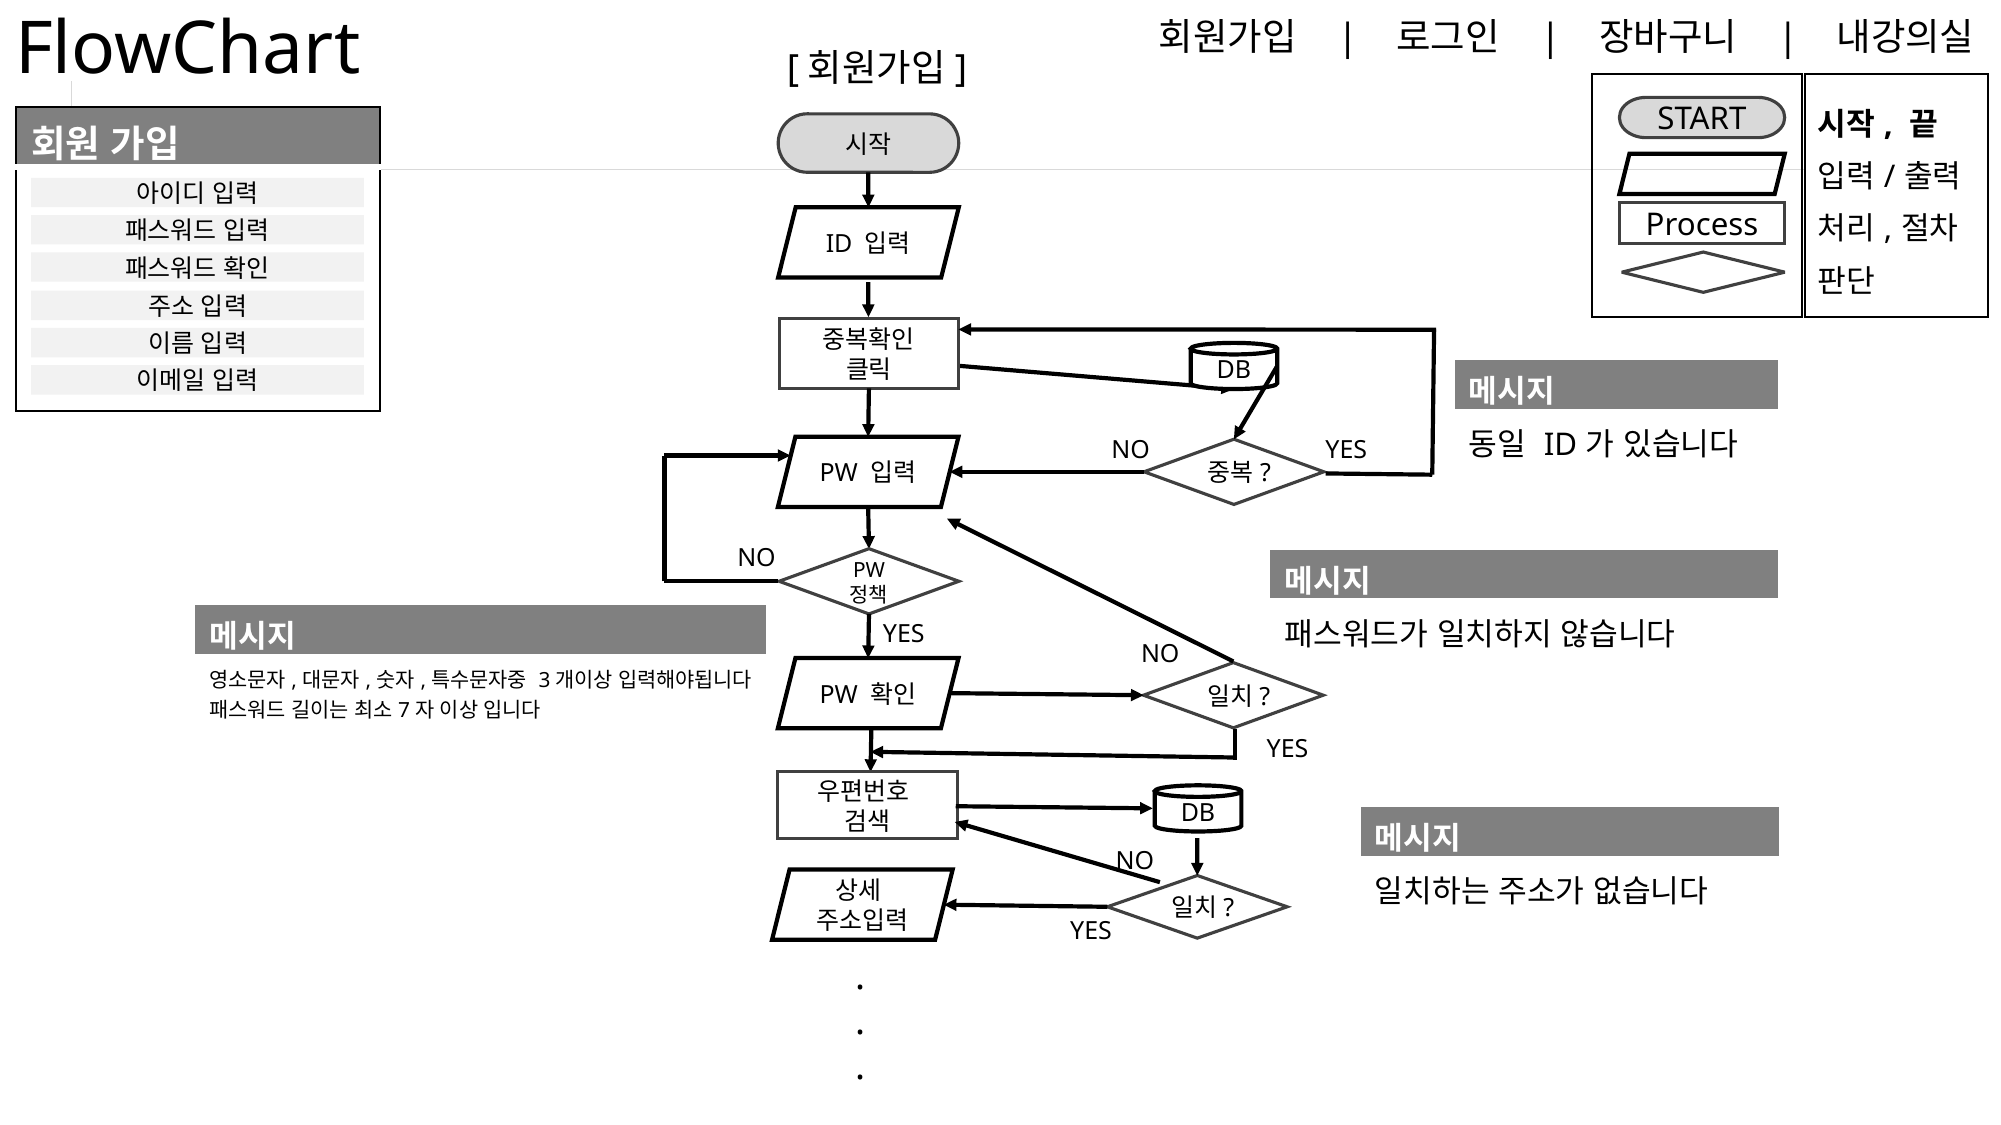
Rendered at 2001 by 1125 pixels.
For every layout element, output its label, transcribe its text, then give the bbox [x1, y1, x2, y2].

text_box NO [1160, 837, 1219, 883]
table_header 메시지 [1455, 360, 1778, 409]
text_box YES [1055, 906, 1174, 952]
table_cell [1193, 344, 1275, 353]
text_box 패스워드 입력 [30, 214, 365, 245]
table_cell [1158, 787, 1238, 795]
table_cell [17, 170, 379, 410]
text_box NO [1126, 630, 1245, 675]
text_box 패스워드 확인 [30, 251, 365, 283]
text_box [1804, 73, 1989, 318]
text_box ID 입력 [776, 206, 961, 279]
table_cell 동일 ID가 있습니다 [1455, 414, 1778, 481]
text_box [872, 751, 1234, 758]
title FlowChart [0, 0, 620, 101]
text_box [1591, 73, 1803, 318]
table_cell 일치하는 주소가 없습니다 [1361, 862, 1779, 910]
text_box DB [1153, 784, 1243, 833]
text_box 중복확인 클릭 [778, 317, 960, 389]
text_box 우편번호 검색 [776, 771, 958, 839]
table_cell 영소문자,대문자,숫자,특수문자중 3개이상 입력해야됩니다 패스워드 길이는 최소7자 이상 입니다 [195, 659, 766, 720]
text_box DB [1189, 341, 1279, 391]
text_box NO [722, 534, 841, 579]
text_box PW 확인 [776, 657, 959, 730]
text_box [회원가입] [772, 36, 1047, 97]
text_box YES [868, 610, 947, 655]
text_box 일치? [1142, 665, 1327, 729]
table_header 메시지 [1270, 550, 1778, 598]
table_header 메시지 [1361, 807, 1779, 856]
text_box 중복? [1144, 438, 1325, 506]
text_box NO [1096, 426, 1215, 471]
table_cell 패스워드가 일치하지 않습니다 [1270, 604, 1778, 653]
text_box YES [1251, 724, 1370, 770]
text_box 이메일 입력 [30, 364, 365, 396]
table_header 회원 가입 [17, 108, 379, 164]
text_box 시작 [777, 112, 960, 174]
text_box [947, 518, 1234, 662]
text_box YES [1310, 426, 1429, 471]
text_box 이름 입력 [30, 327, 365, 358]
text_box PW 정책 [778, 547, 947, 614]
text_box 회원가입 | 로그인 | 장바구니 | 내강의실 [1144, 5, 2000, 66]
text_box 일치? [1108, 881, 1291, 940]
text_box 상세 주소입력 [770, 868, 954, 941]
text_box . . . [840, 944, 1115, 1095]
table_header 메시지 [195, 605, 766, 654]
text_box 주소 입력 [30, 290, 365, 321]
text_box 아이디 입력 [30, 177, 365, 208]
text_box PW 입력 [776, 435, 960, 508]
text_box [954, 821, 1160, 883]
